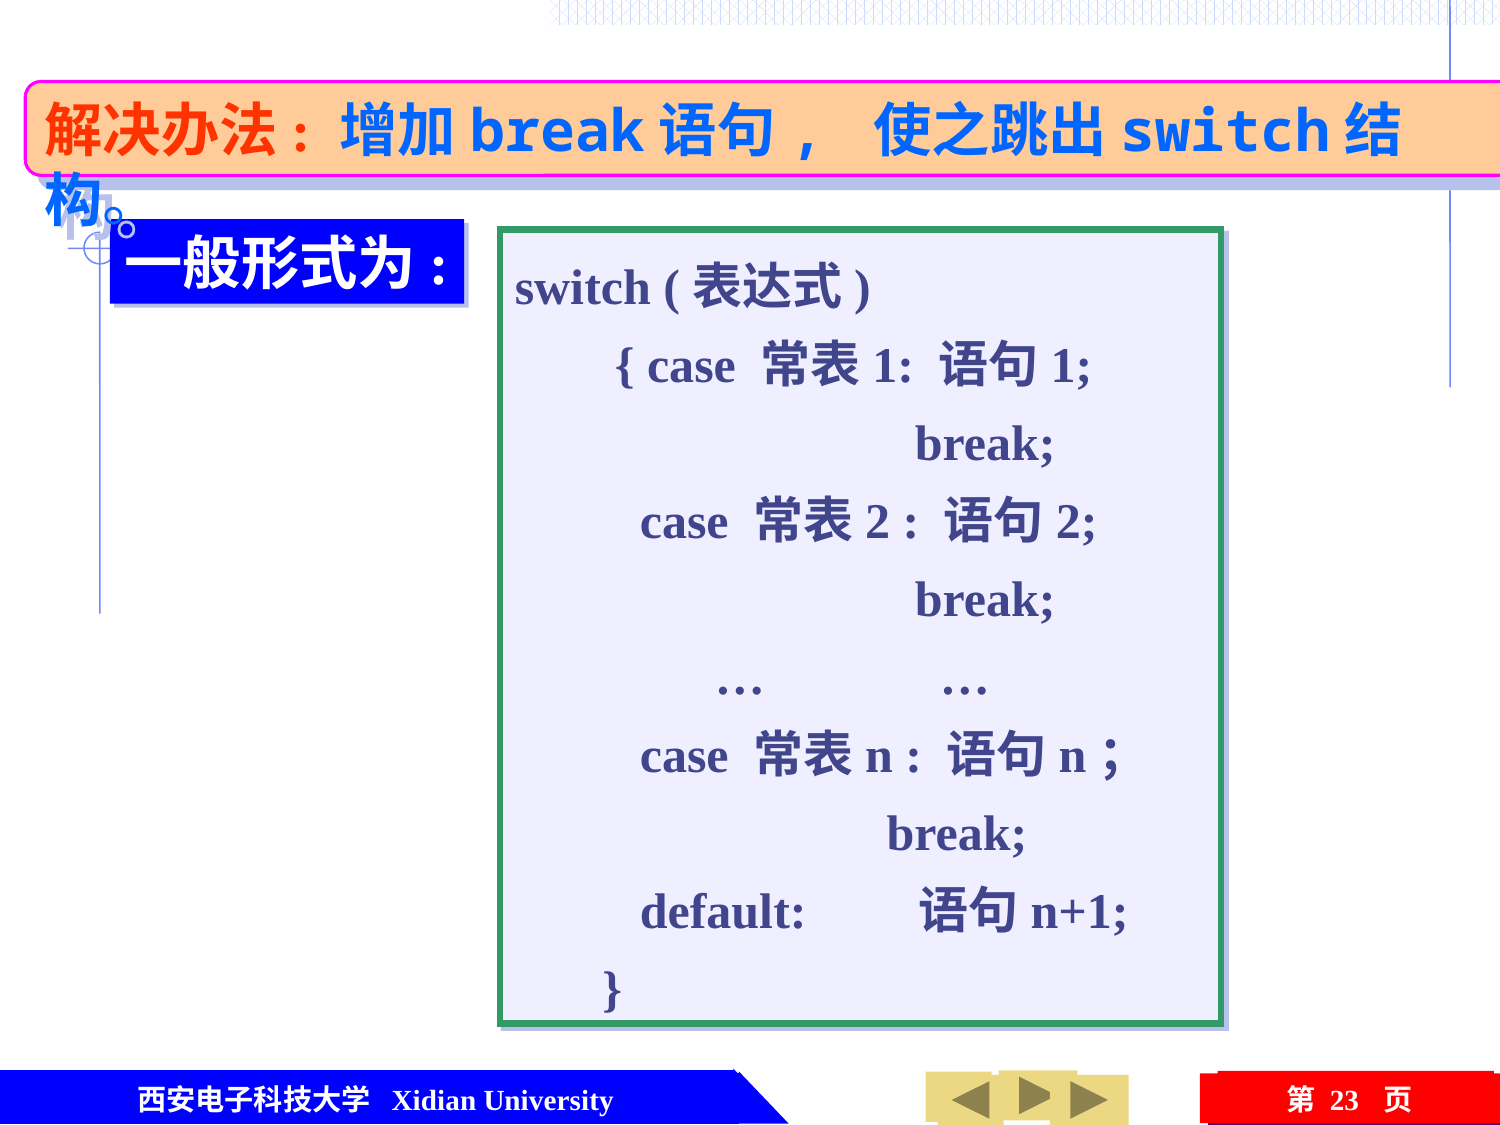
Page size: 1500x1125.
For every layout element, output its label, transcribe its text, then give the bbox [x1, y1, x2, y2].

text_box 一般形式为: [109, 219, 465, 304]
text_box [937, 1074, 1129, 1125]
text_box 解决办法: 增加break语句, 使之跳出switch结构。 [25, 81, 1500, 176]
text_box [1126, 1073, 1500, 1124]
text_box switch (表达式) { case 常表1: 语句1; break; case 常表2 : 语句2; break; … … case 常表n : 语句n； break; default: 语句n+1; } [499, 229, 1221, 1024]
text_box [0, 1073, 938, 1124]
